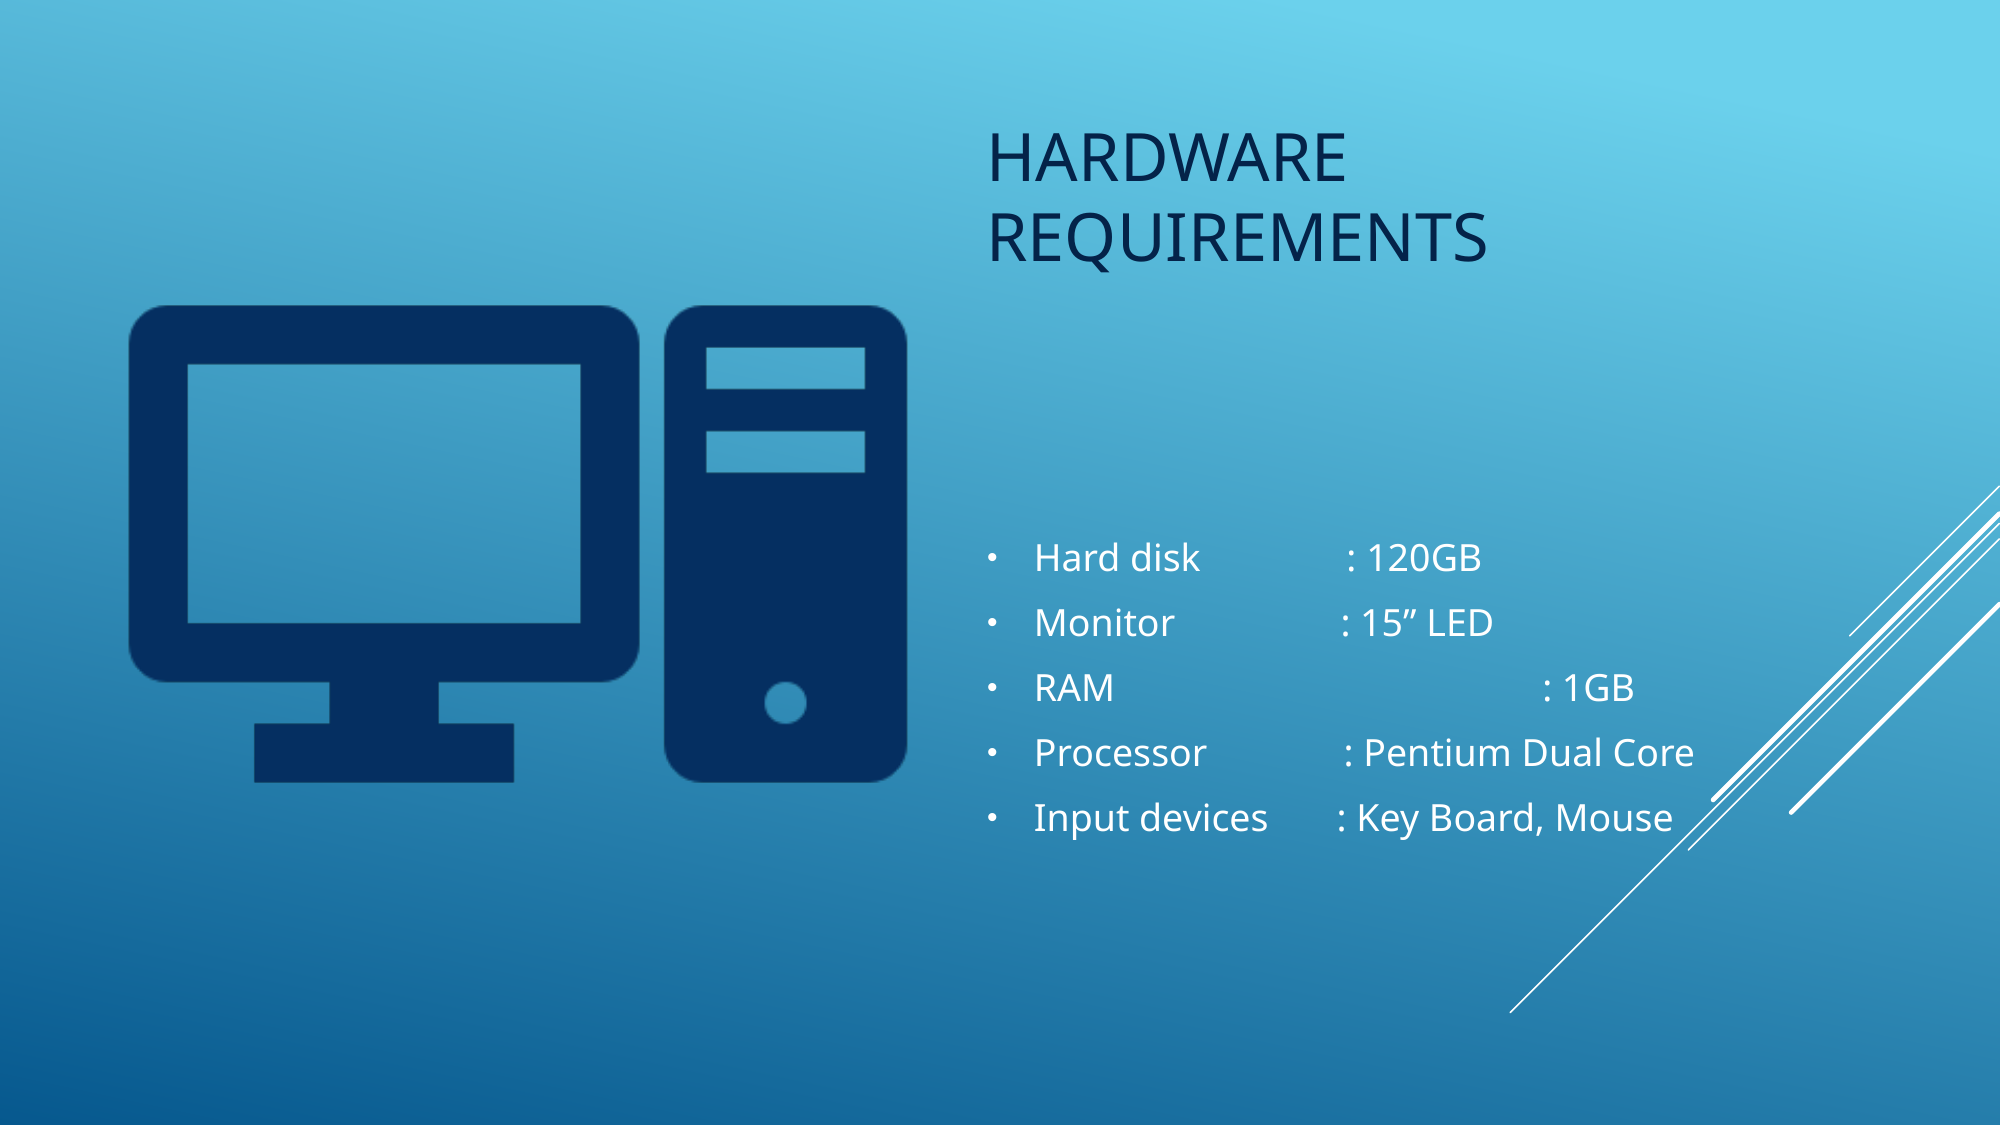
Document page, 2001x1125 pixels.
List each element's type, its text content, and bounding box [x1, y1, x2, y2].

text_box Hardware Requirements [971, 71, 1662, 319]
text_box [1510, 485, 2000, 1013]
picture [117, 143, 920, 946]
text_box [0, 0, 2000, 1125]
text_box Hard disk : 120GB Monitor : 15” LED RAM : 1GB Processor : Pentium Dual Core Input devices : Key Board, Mouse [972, 390, 1763, 984]
